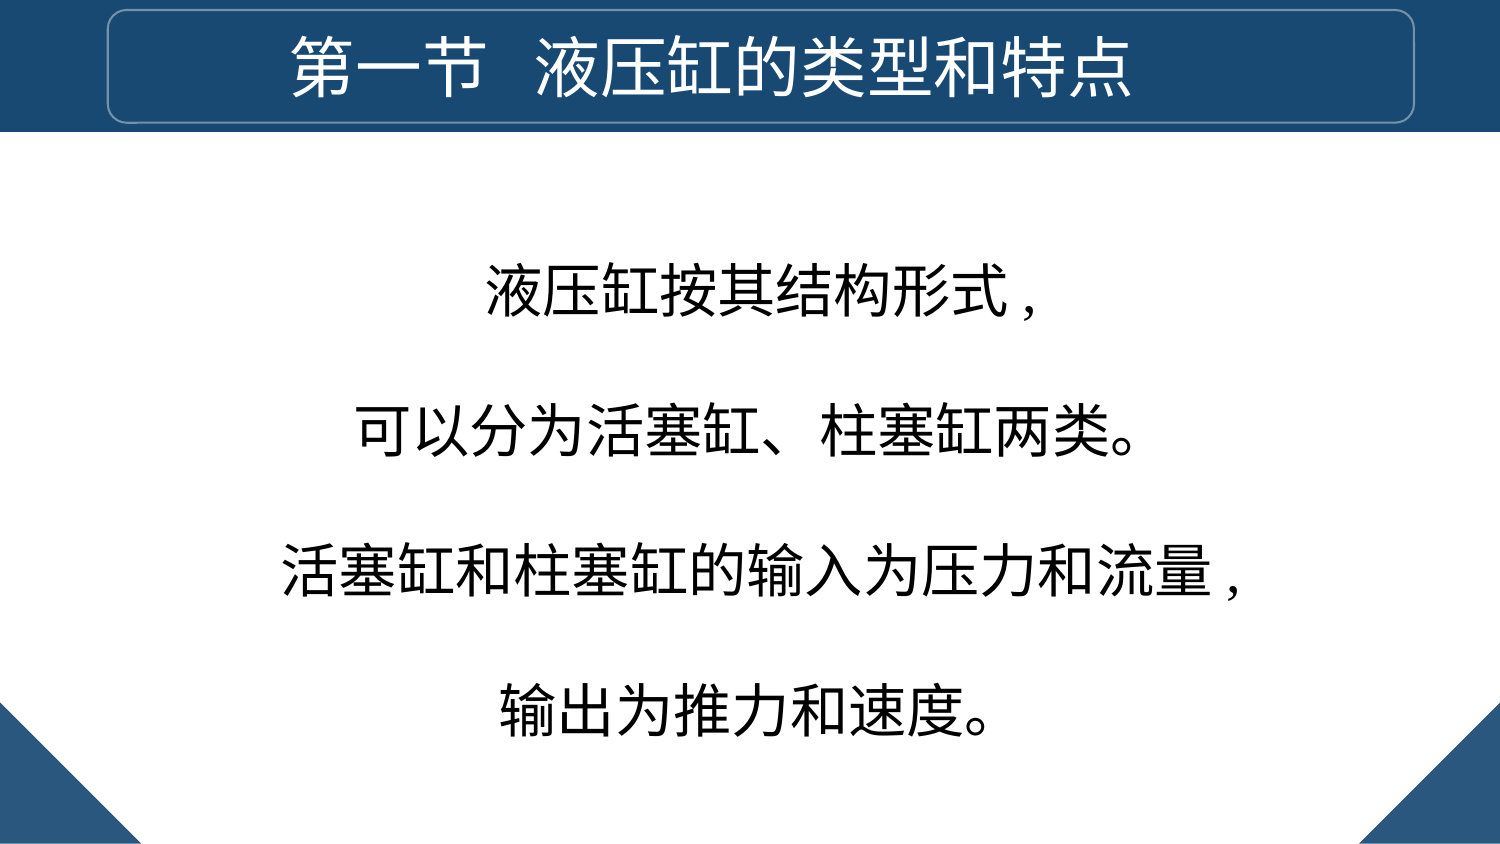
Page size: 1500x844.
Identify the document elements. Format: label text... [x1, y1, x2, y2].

text_box [1357, 701, 1500, 844]
text_box [0, 700, 144, 844]
text_box 液压缸按其结构形式, 可以分为活塞缸、柱塞缸两类。 活塞缸和柱塞缸的输入为压力和流量, 输出为推力和速度。 [216, 176, 1306, 752]
text_box [109, 8, 1416, 124]
text_box 第一节 液压缸的类型和特点 [85, 18, 1338, 113]
